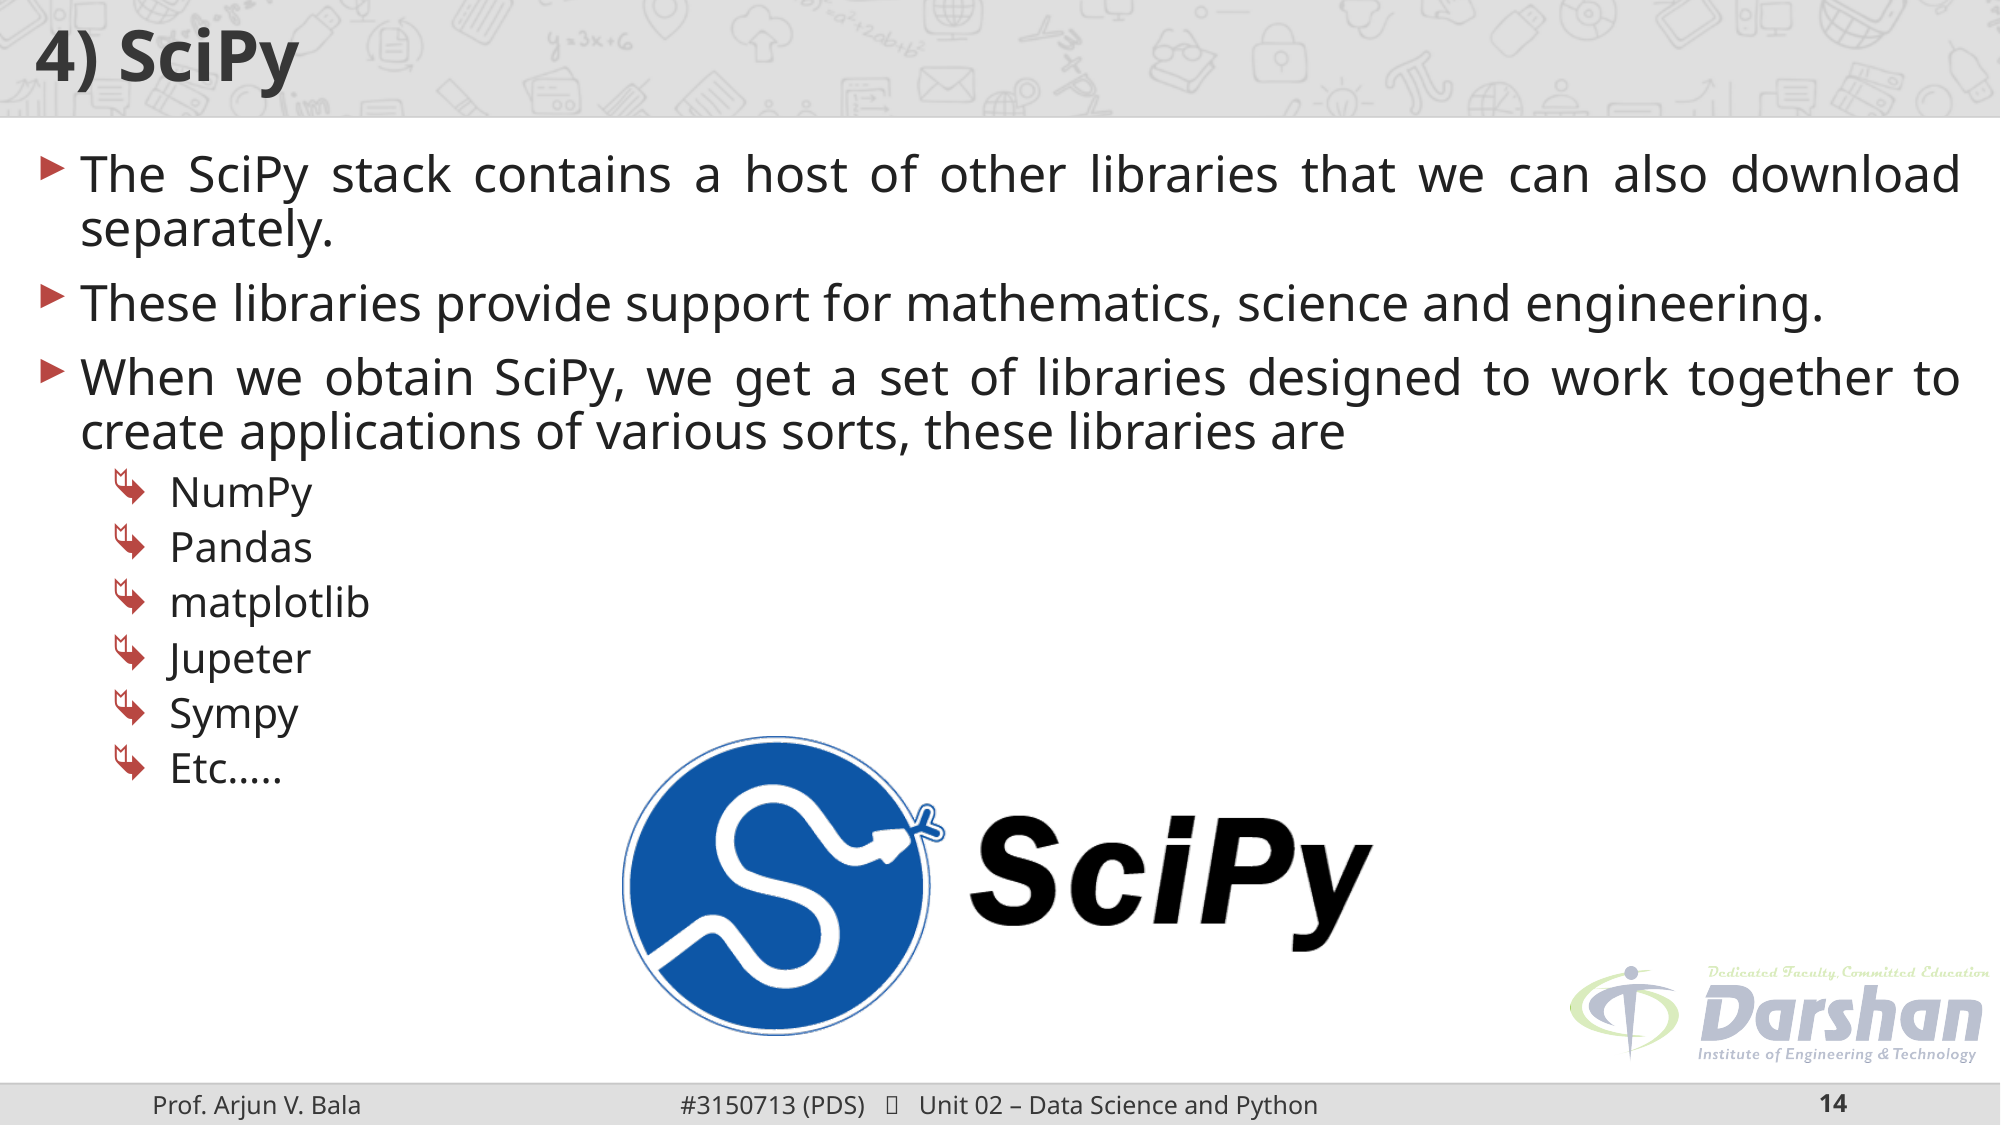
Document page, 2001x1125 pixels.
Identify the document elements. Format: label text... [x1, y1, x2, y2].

list The SciPy stack contains a host of other libraries that we can also download separately. These libraries provide support for mathematics, science and engineering. When we obtain SciPy, we get a set of libraries designed to work together to create applications of various sorts, these libraries are NumPy Pandas matplotlib Jupeter Sympy Etc….. [21, 141, 1979, 1059]
picture [622, 736, 1378, 1036]
title 4) SciPy [0, 0, 2000, 117]
